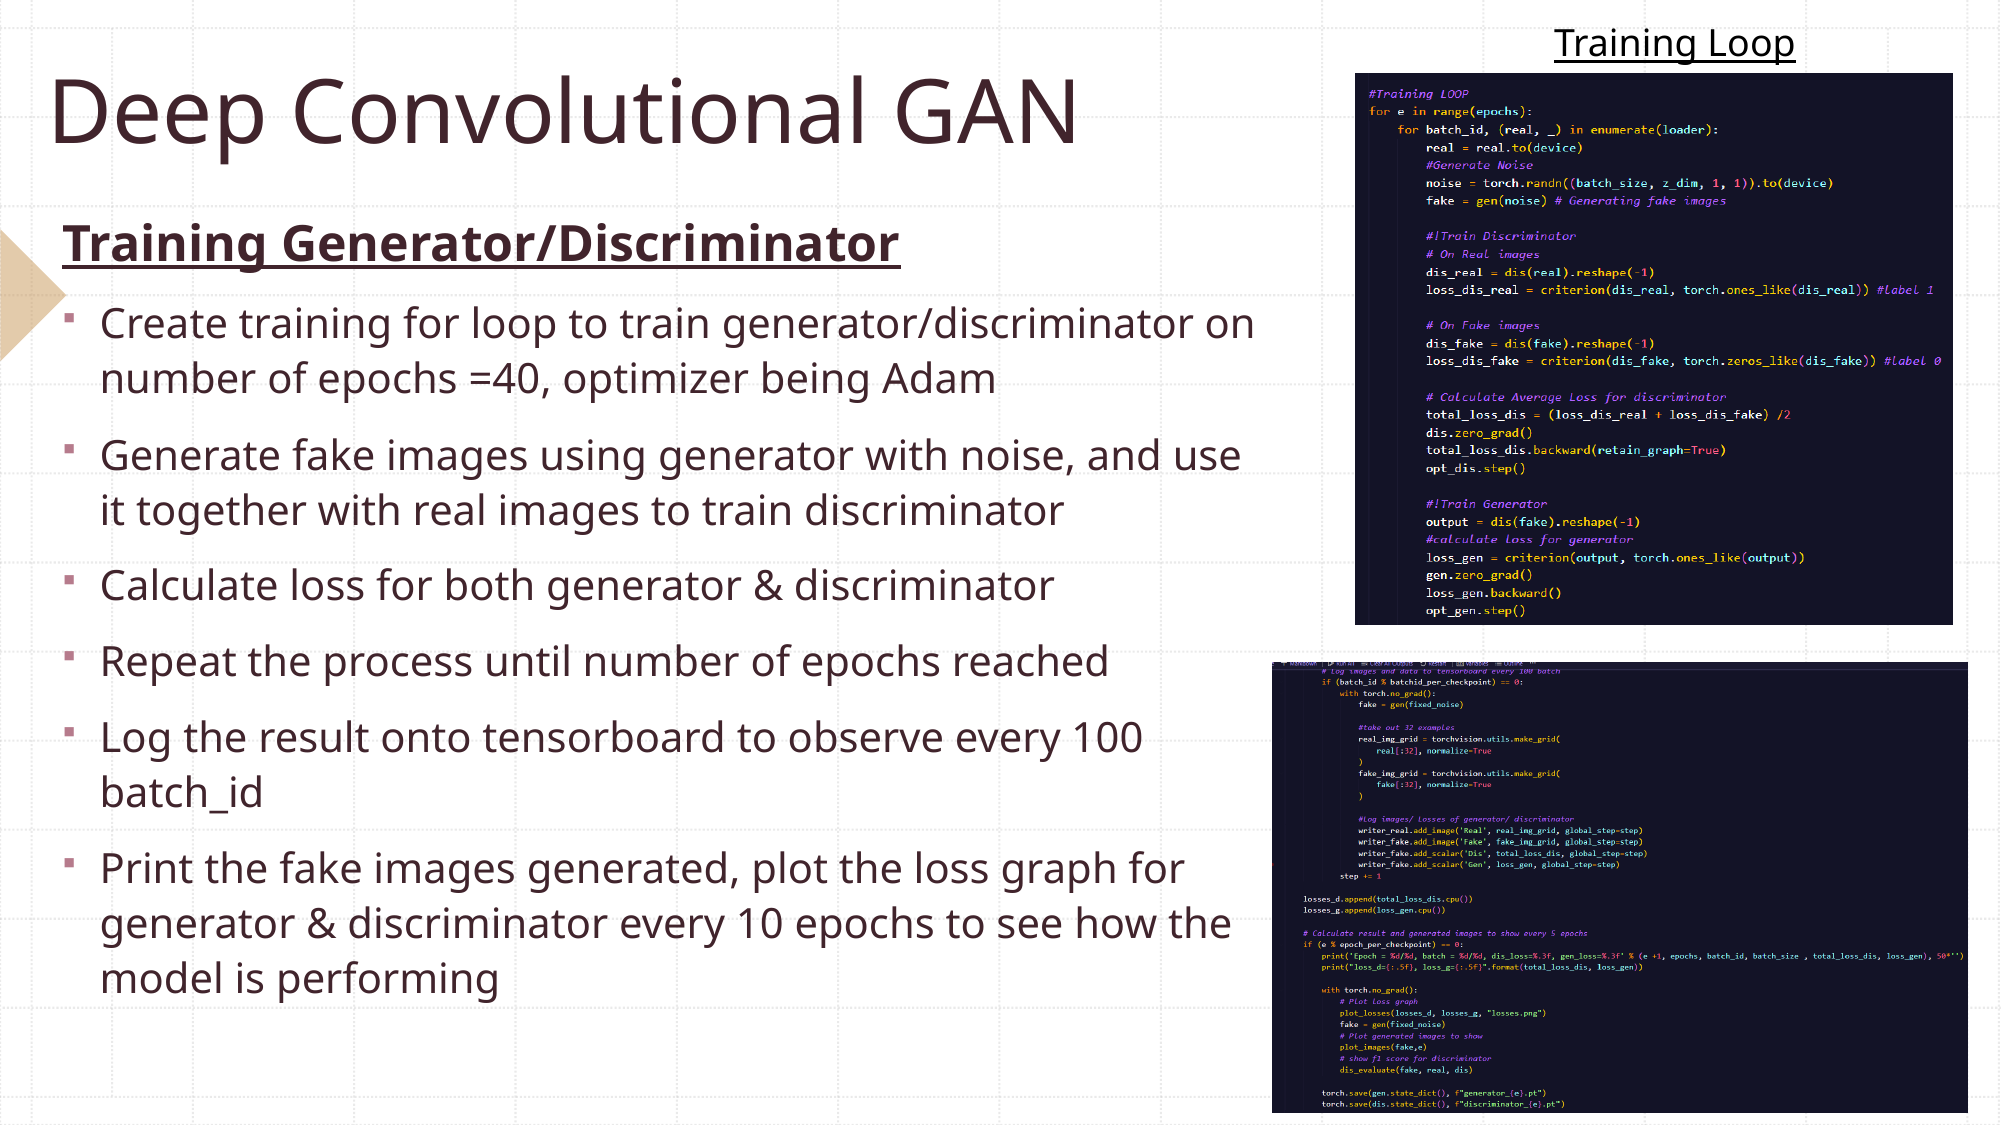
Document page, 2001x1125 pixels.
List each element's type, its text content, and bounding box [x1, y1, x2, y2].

list Training Generator/Discriminator Create training for loop to train generator/discriminator on number of epochs =40, optimizer being Adam Generate fake images using generator with noise, and use it together with real images to train discriminator Calculate loss for both generator & discriminator Repeat the process until number of epochs reached Log the result onto tensorboard to observe every 100 batch_id Print the fake images generated, plot the loss graph for generator & discriminator every 10 epochs to see how the model is performing [47, 197, 1282, 1046]
text_box Training Loop [1402, 12, 1948, 72]
picture [1272, 662, 1968, 1113]
title Deep Convolutional GAN [32, 47, 1727, 170]
picture [1355, 73, 1953, 625]
